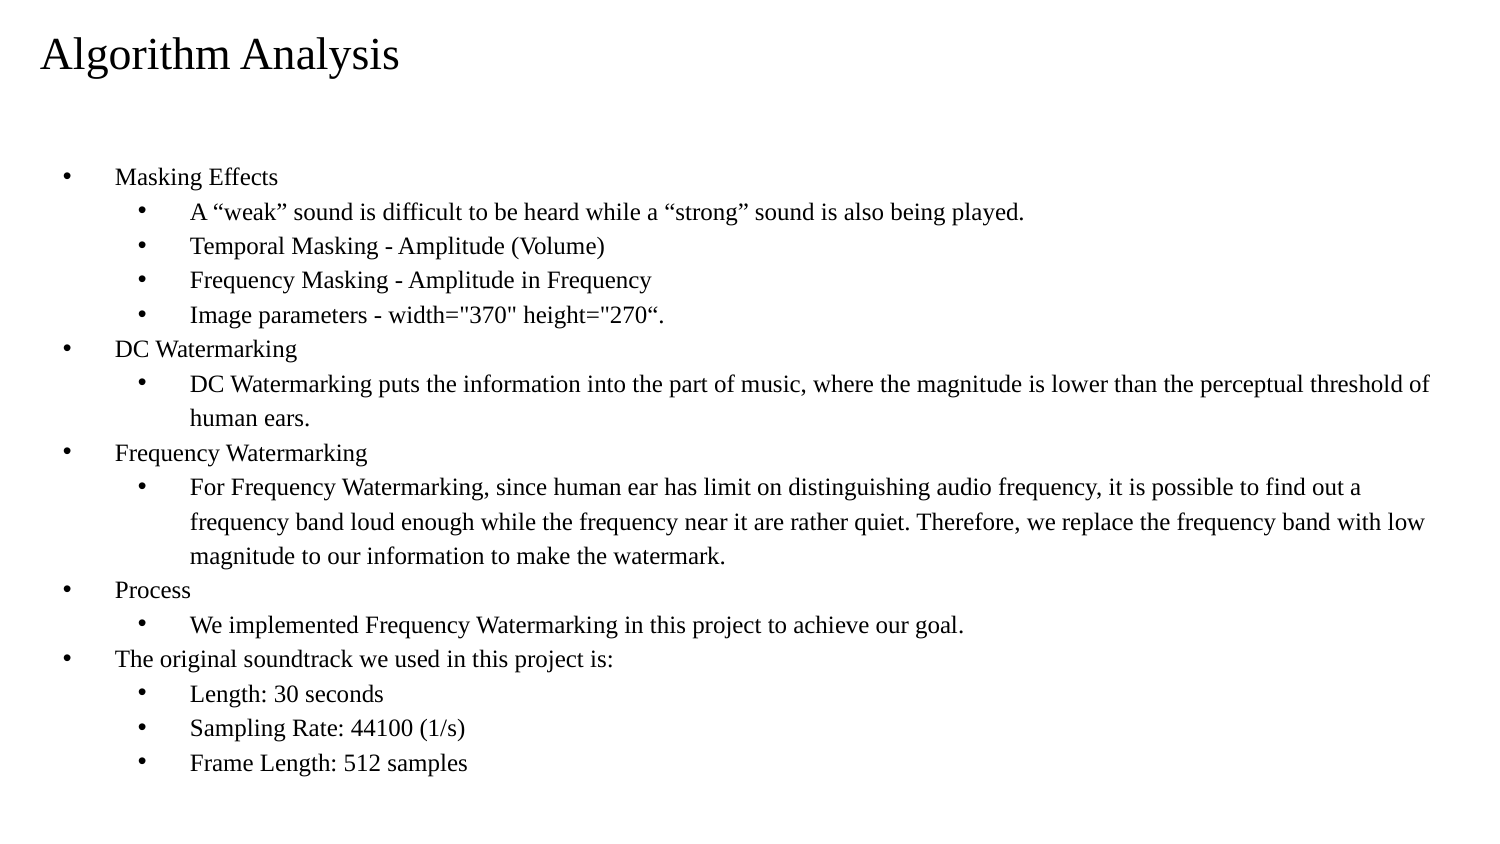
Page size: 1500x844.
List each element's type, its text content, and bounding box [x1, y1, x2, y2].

title Algorithm Analysis [28, 0, 1500, 110]
list Masking Effects A “weak” sound is difficult to be heard while a “strong” sound is also being played. Temporal Masking - Amplitude (Volume) Frequency Masking - Amplitude in Frequency Image parameters - width="370" height="270“. DC Watermarking DC Watermarking puts the information into the part of music, where the magnitude is lower than the perceptual threshold of human ears. Frequency Watermarking For Frequency Watermarking, since human ear has limit on distinguishing audio frequency, it is possible to find out a frequency band loud enough while the frequency near it are rather quiet. Therefore, we replace the frequency band with low magnitude to our information to make the watermark. Process We implemented Frequency Watermarking in this project to achieve our goal. The original soundtrack we used in this project is: Length: 30 seconds Sampling Rate: 44100 (1/s) Frame Length: 512 samples [28, 150, 1472, 780]
